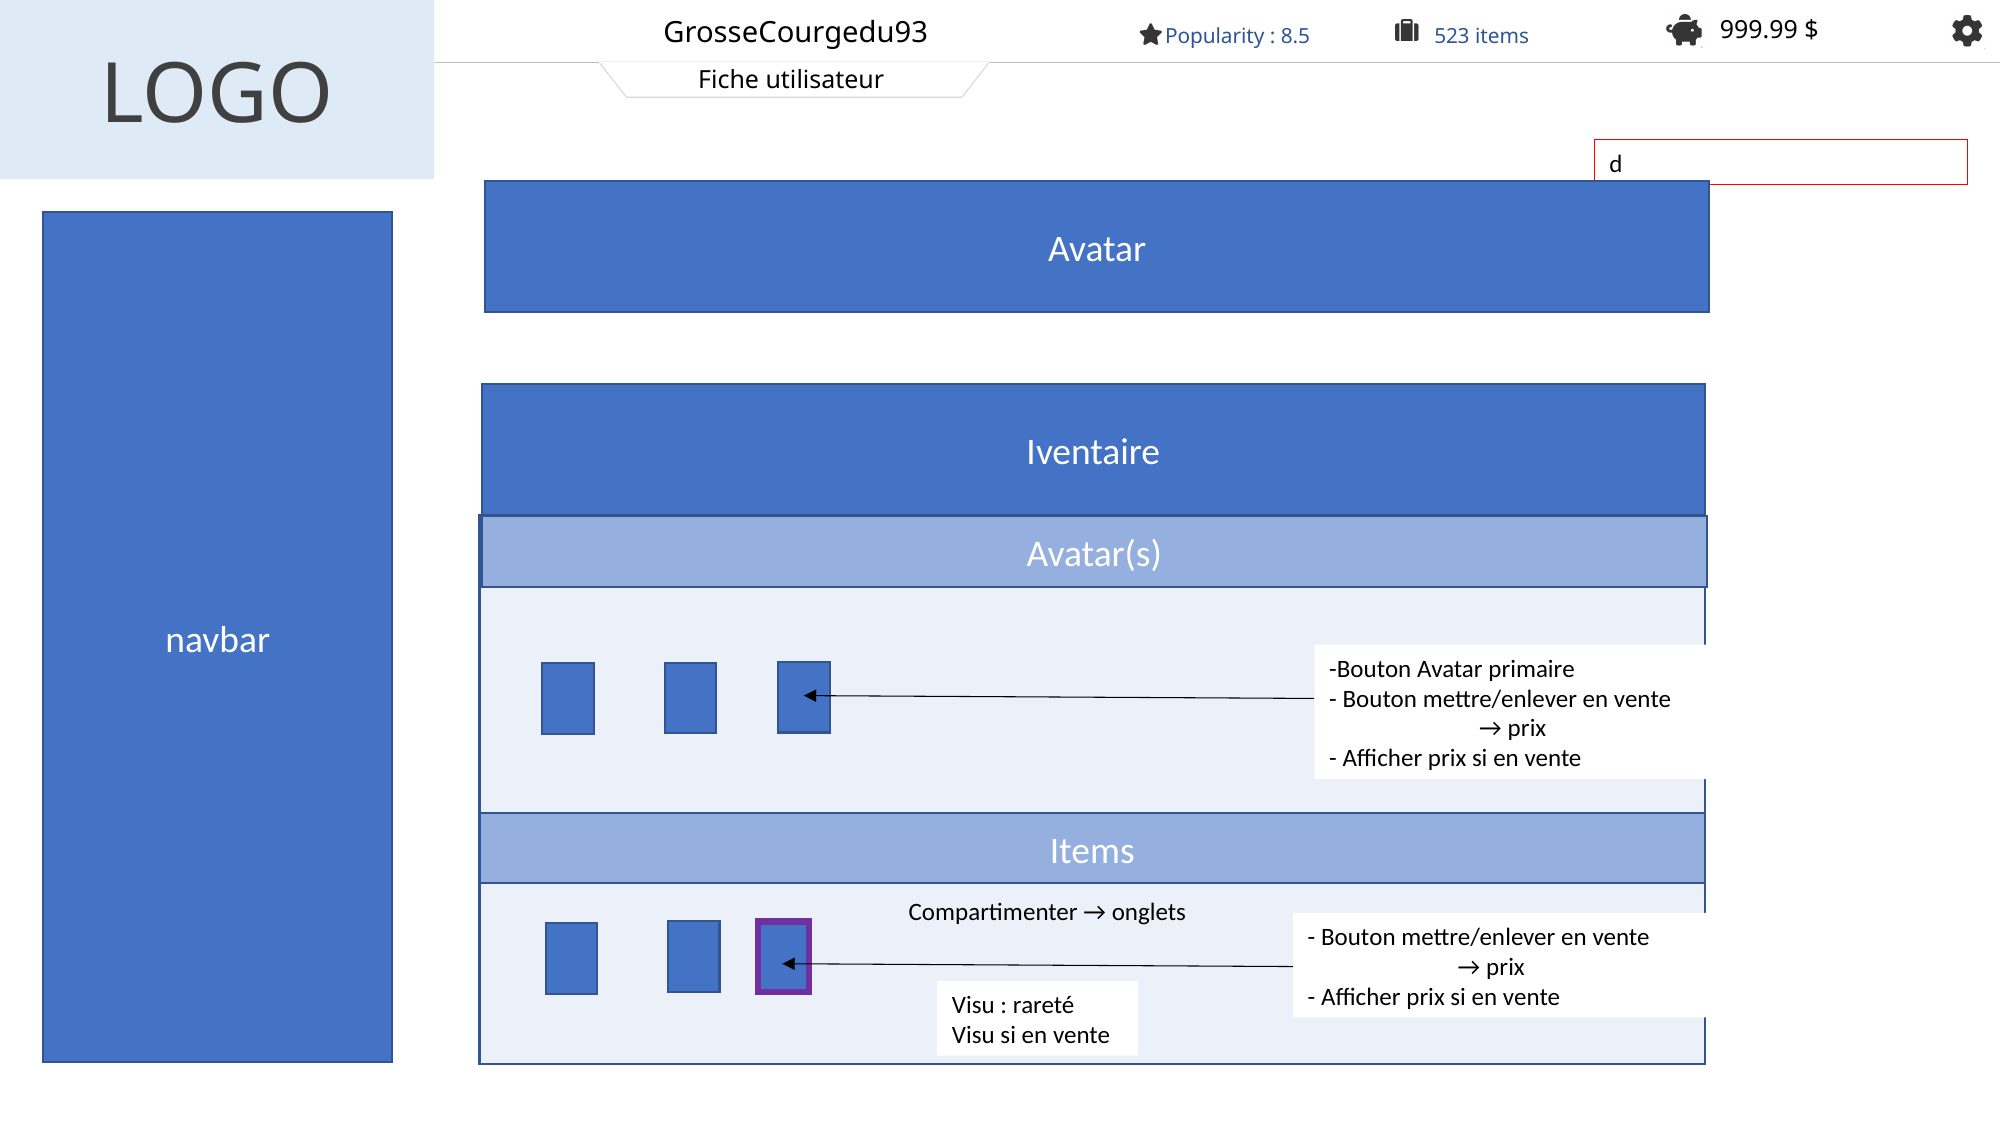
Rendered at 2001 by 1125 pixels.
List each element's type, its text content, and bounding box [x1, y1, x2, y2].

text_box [782, 963, 1293, 967]
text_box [0, 0, 2000, 180]
text_box d [1710, 180, 1968, 185]
text_box [667, 920, 721, 993]
text_box -Bouton Avatar primaire - Bouton mettre/enlever en vente → prix - Afficher prix si en vente [1314, 644, 1793, 780]
text_box [478, 514, 1706, 812]
text_box [777, 661, 831, 734]
text_box Items [478, 812, 1706, 884]
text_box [803, 695, 1315, 699]
text_box [478, 884, 1706, 1065]
text_box [664, 662, 717, 734]
text_box [545, 922, 598, 995]
text_box [757, 920, 810, 993]
text_box Iventaire [481, 383, 1706, 514]
text_box Avatar [484, 180, 1710, 313]
text_box Avatar(s) [480, 515, 1708, 588]
text_box Visu : rareté Visu si en vente [937, 980, 1139, 1056]
text_box - Bouton mettre/enlever en vente → prix - Afficher prix si en vente [1293, 912, 1772, 1018]
text_box [541, 662, 595, 735]
text_box Compartimenter → onglets [893, 888, 1209, 934]
text_box navbar [42, 211, 393, 1063]
